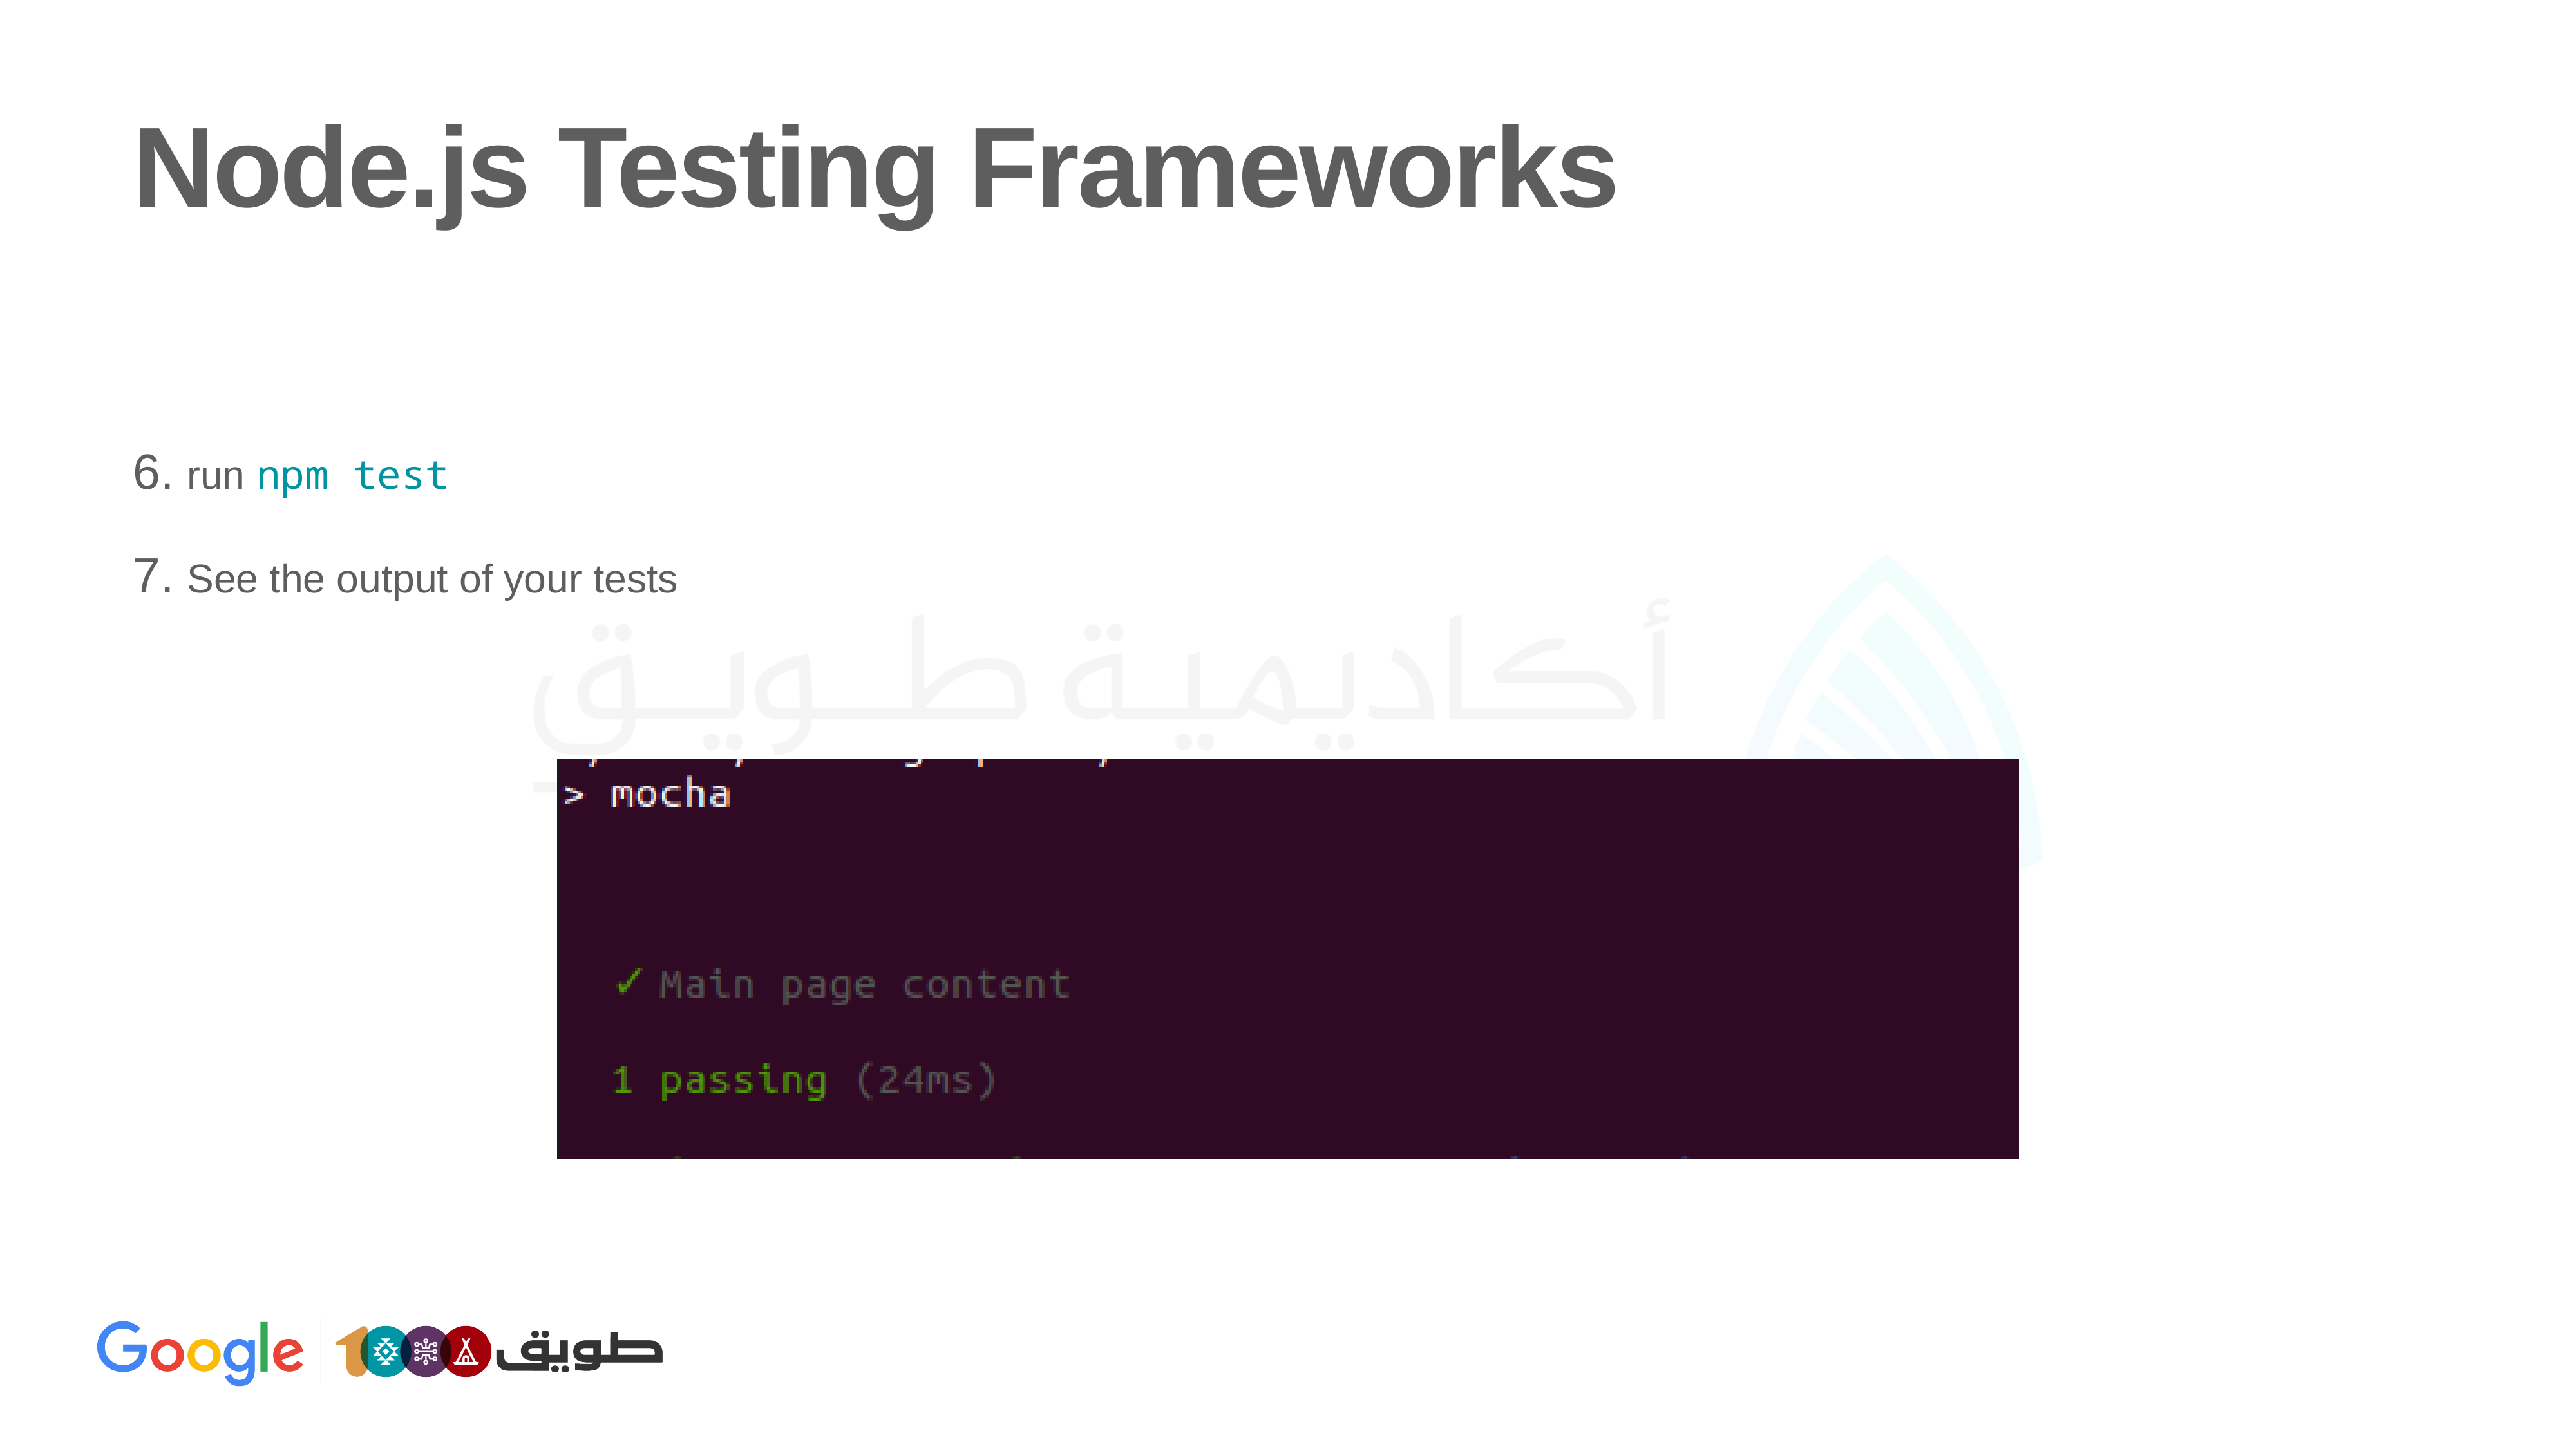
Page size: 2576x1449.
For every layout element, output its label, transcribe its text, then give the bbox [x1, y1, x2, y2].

list run npm test See the output of your tests [127, 448, 1161, 1321]
picture [557, 759, 2019, 1160]
title Node.js Testing Frameworks [127, 113, 1795, 266]
picture [53, 1159, 708, 1449]
